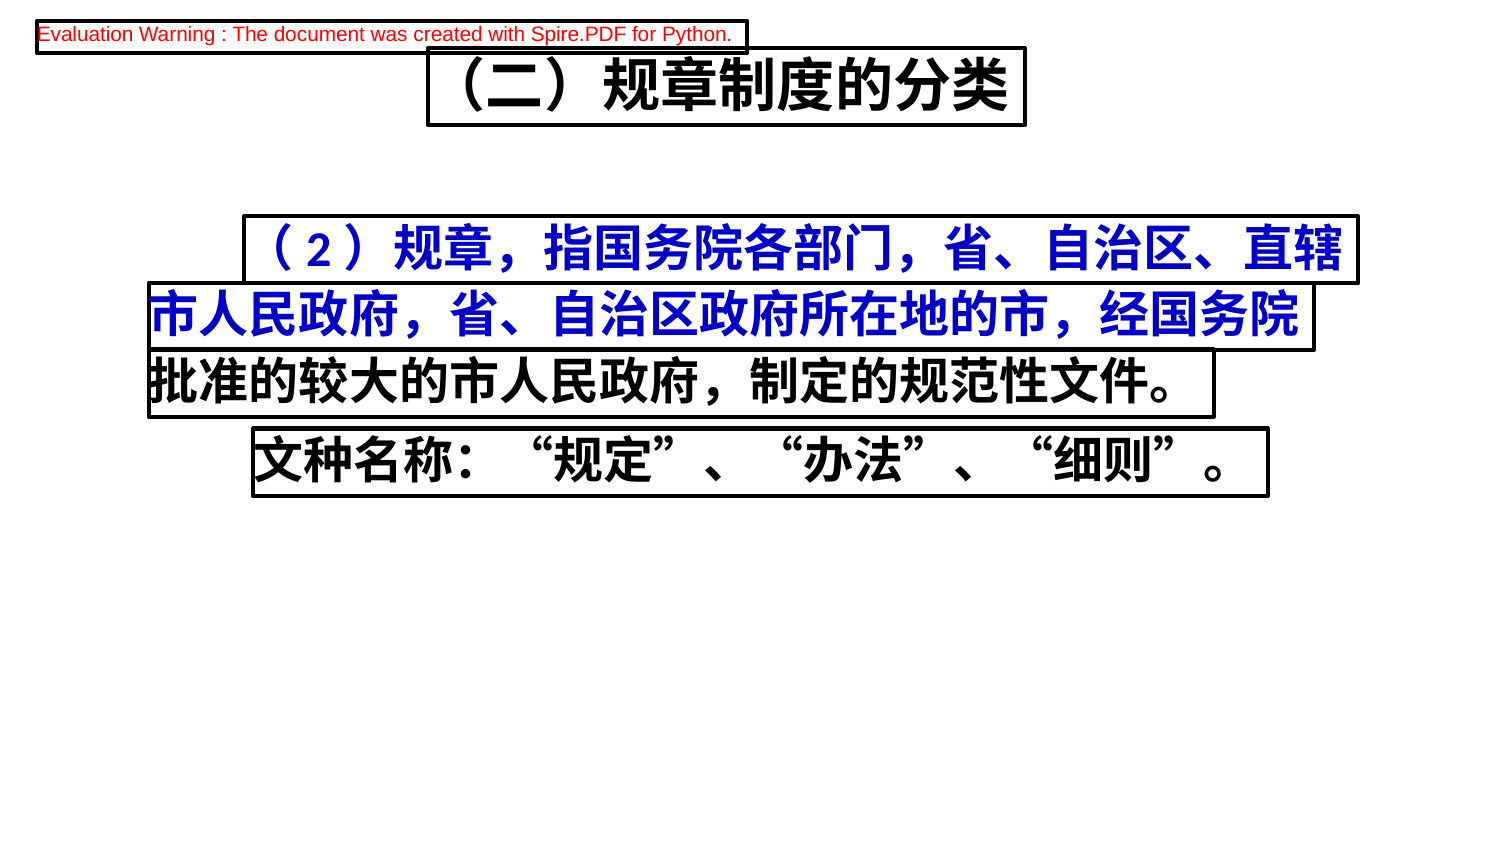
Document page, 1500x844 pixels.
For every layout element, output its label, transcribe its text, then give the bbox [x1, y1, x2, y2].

text_box 文种名称：“规定”、“办法”、“细则”。 [251, 426, 1270, 498]
text_box （二）规章制度的分类 [426, 46, 1027, 127]
text_box 市人民政府，省、自治区政府所在地的市，经国务院 [147, 281, 1316, 352]
text_box 批准的较大的市人民政府，制定的规范性文件。 [147, 347, 1216, 419]
text_box （2）规章，指国务院各部门，省、自治区、直辖 [242, 214, 1360, 285]
text_box Evaluation Warning : The document was created with Spire.PDF for Python. [35, 19, 749, 55]
